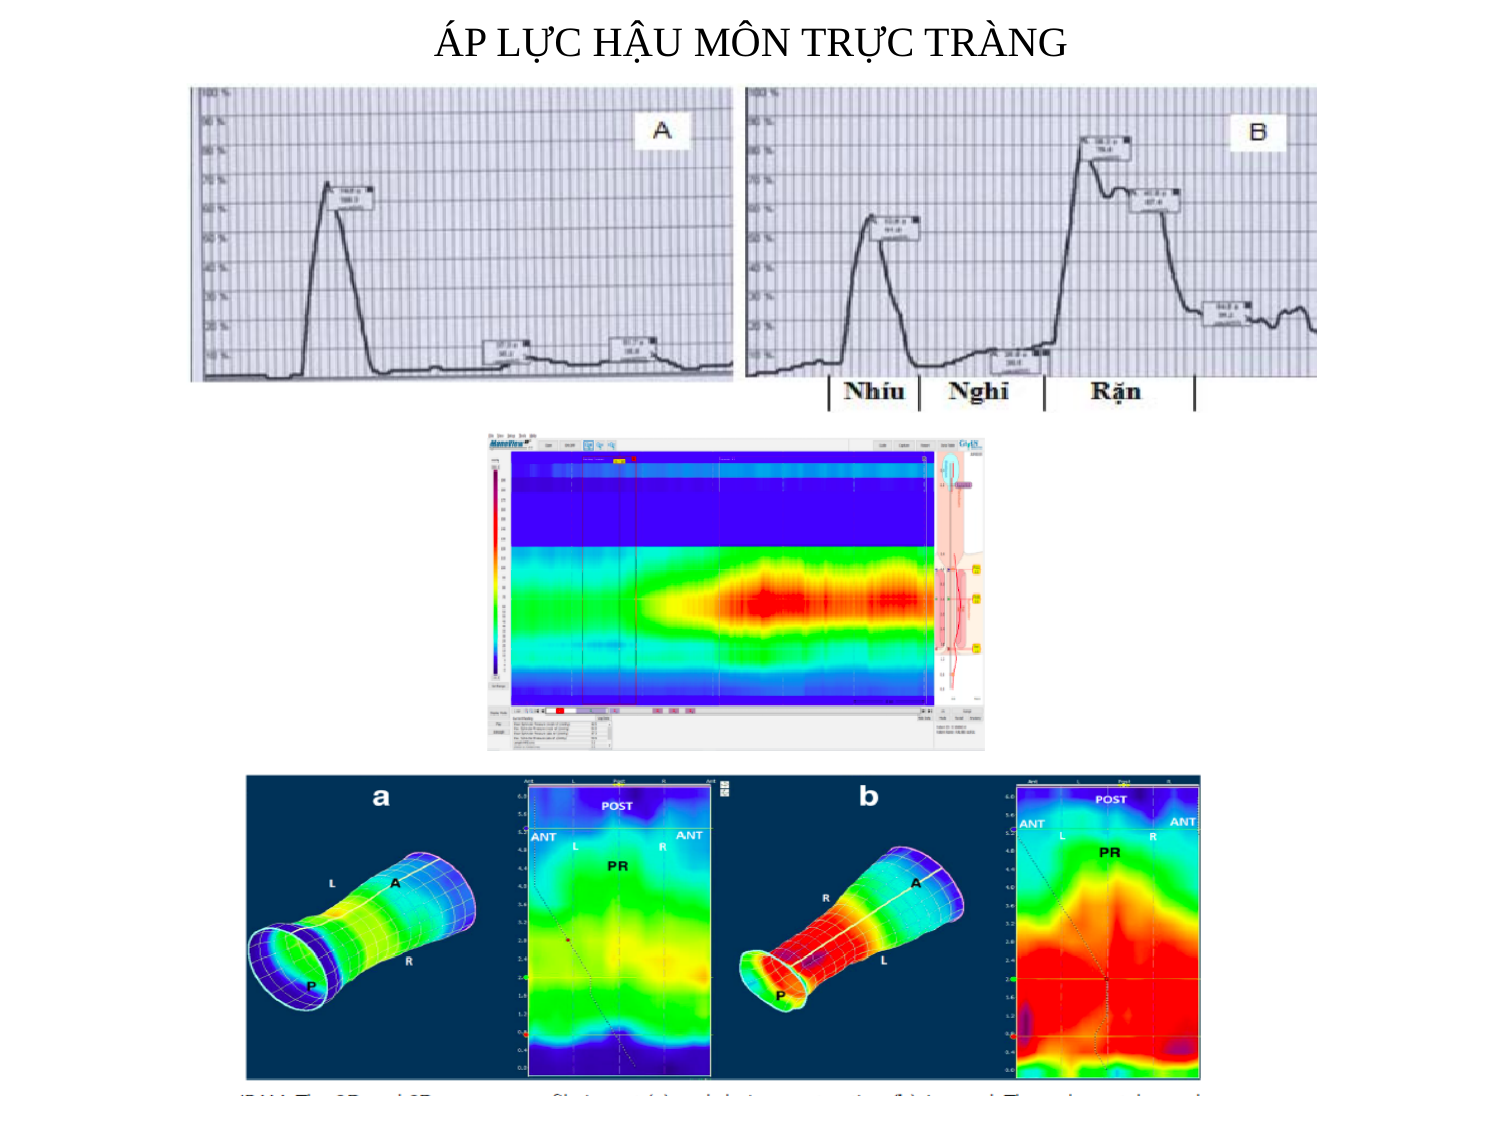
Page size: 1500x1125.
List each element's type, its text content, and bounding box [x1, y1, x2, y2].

title ÁP LỰC HẬU MÔN TRỰC TRÀNG [70, 2, 1421, 78]
picture [240, 427, 1211, 1096]
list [181, 77, 1332, 427]
